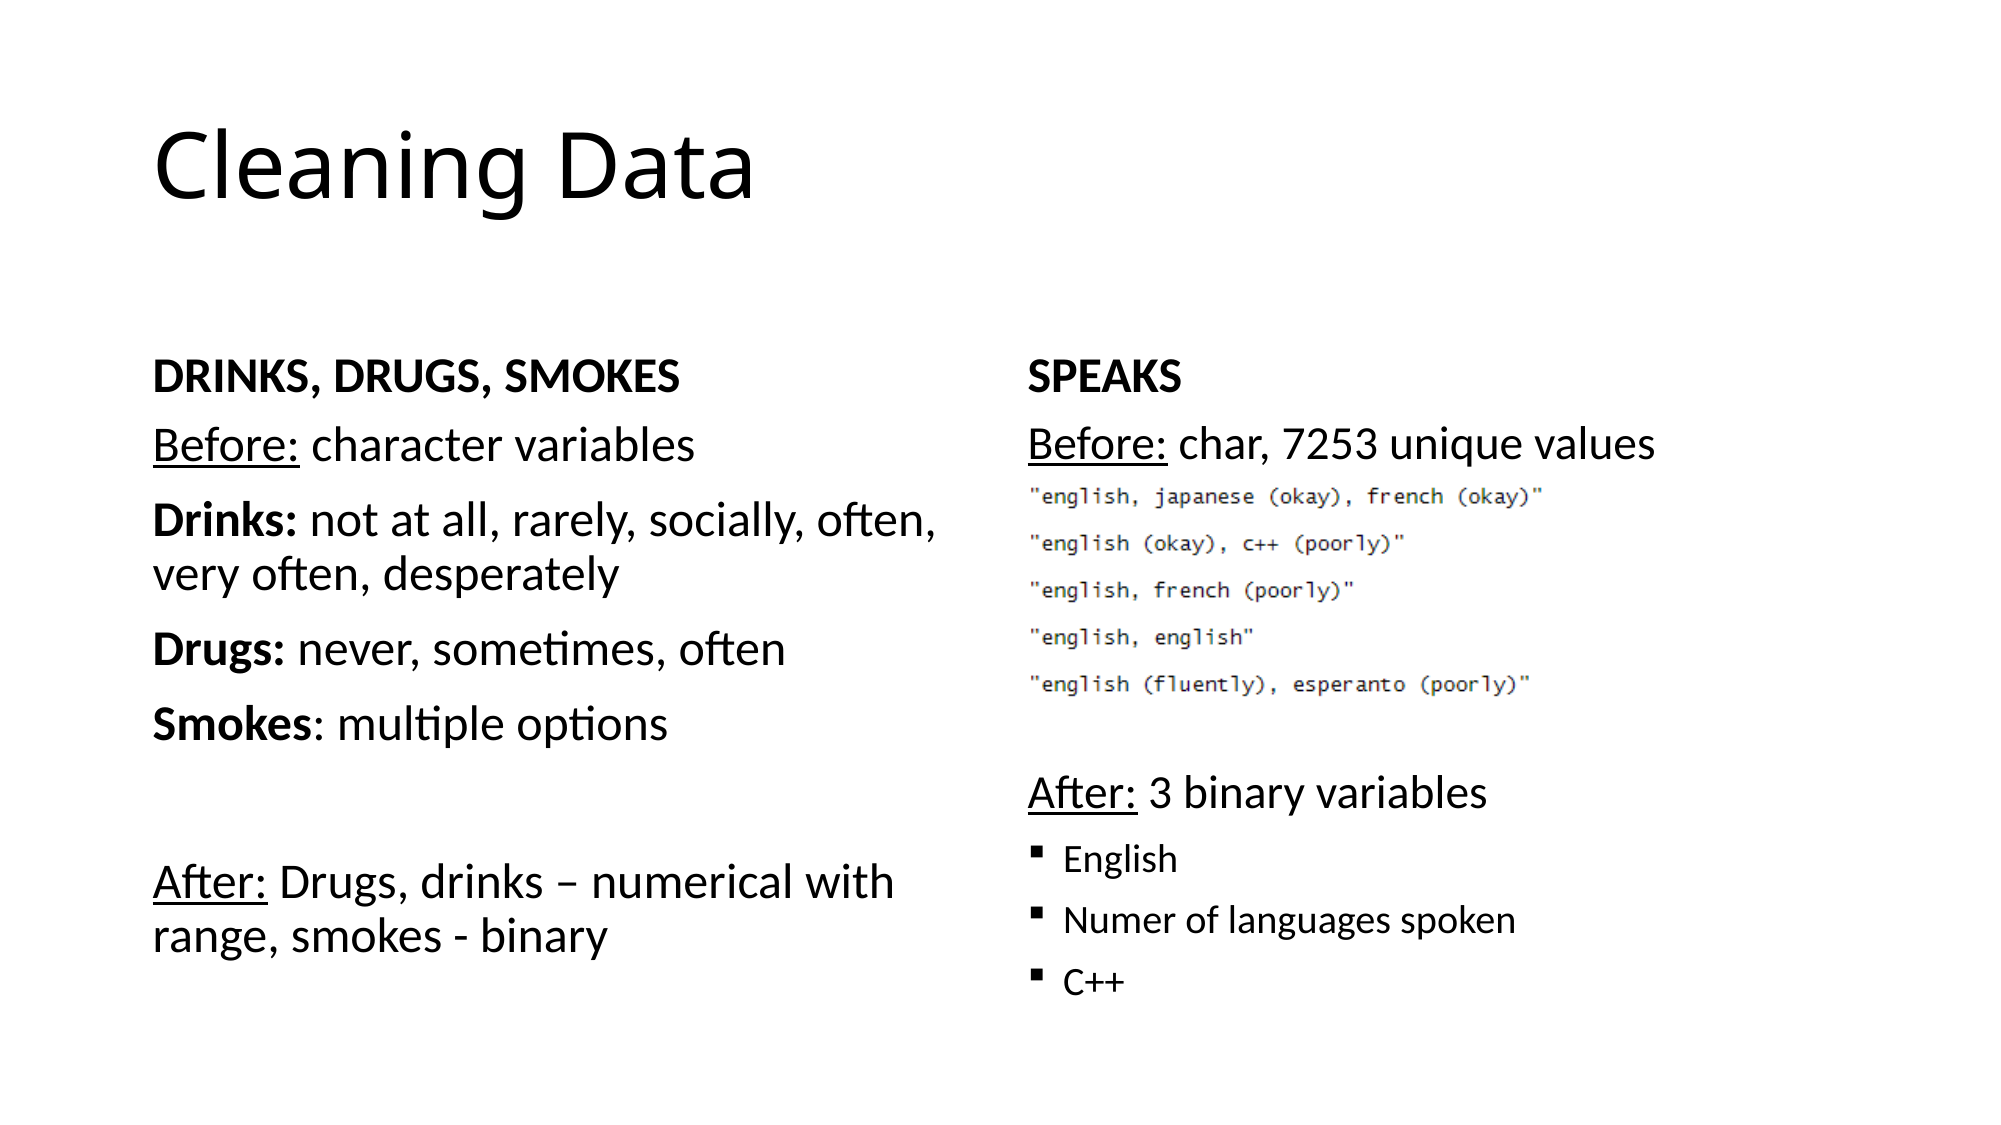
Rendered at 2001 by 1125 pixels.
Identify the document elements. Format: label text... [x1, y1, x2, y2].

list DRINKS, DRUGS, SMOKES [137, 275, 984, 410]
title Cleaning Data [137, 59, 1863, 278]
list Before: char, 7253 unique values After: 3 binary variables English Numer of languages spoken C++ [1012, 410, 1863, 1016]
list SPEAKS [1012, 275, 1863, 410]
picture [1030, 474, 1765, 714]
list Before: character variables Drinks: not at all, rarely, socially, often, very often, desperately Drugs: never, sometimes, often Smokes: multiple options After: Drugs, drinks – numerical with range, smokes - binary [137, 410, 984, 1016]
